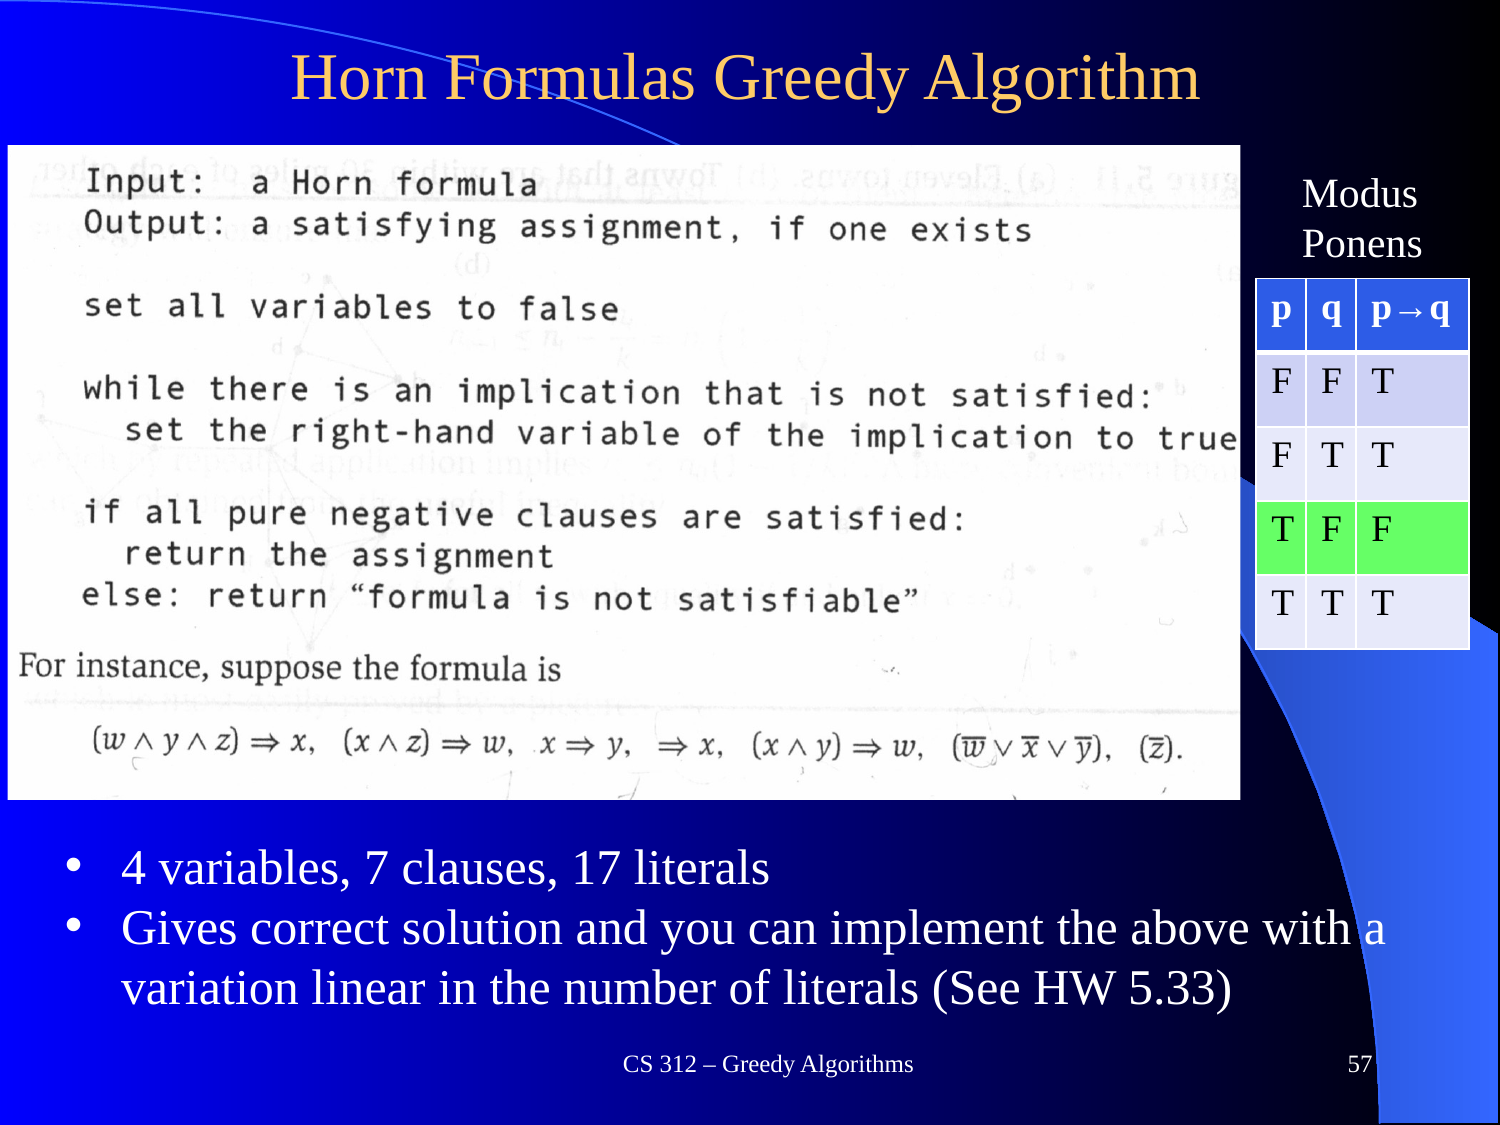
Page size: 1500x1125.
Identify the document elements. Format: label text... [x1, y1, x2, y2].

table_cell T [1257, 502, 1305, 574]
table_cell T [1357, 355, 1468, 426]
table_cell T [1307, 428, 1355, 500]
table_cell T [1307, 576, 1355, 648]
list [7, 144, 1241, 801]
table_cell T [1357, 576, 1468, 648]
title Horn Formulas Greedy Algorithm [108, 3, 1385, 142]
table_cell F [1257, 355, 1305, 426]
table_cell F [1357, 502, 1468, 574]
table_header p [1257, 279, 1305, 350]
table_header p→q [1357, 279, 1468, 350]
table_cell T [1357, 428, 1468, 500]
table_cell T [1257, 576, 1305, 648]
text_box 4 variables, 7 clauses, 17 literals Gives correct solution and you can implement the above with a variation linear in the number of literals (See HW 5.33) [49, 826, 1413, 1022]
table_cell F [1307, 502, 1355, 574]
text_box Modus Ponens [1287, 158, 1438, 274]
footer CS 312 – Greedy Algorithms [474, 1024, 1063, 1101]
table_cell F [1307, 355, 1355, 426]
table_cell F [1257, 428, 1305, 500]
table_header q [1307, 279, 1355, 350]
slide_number 57 [1074, 1024, 1388, 1101]
